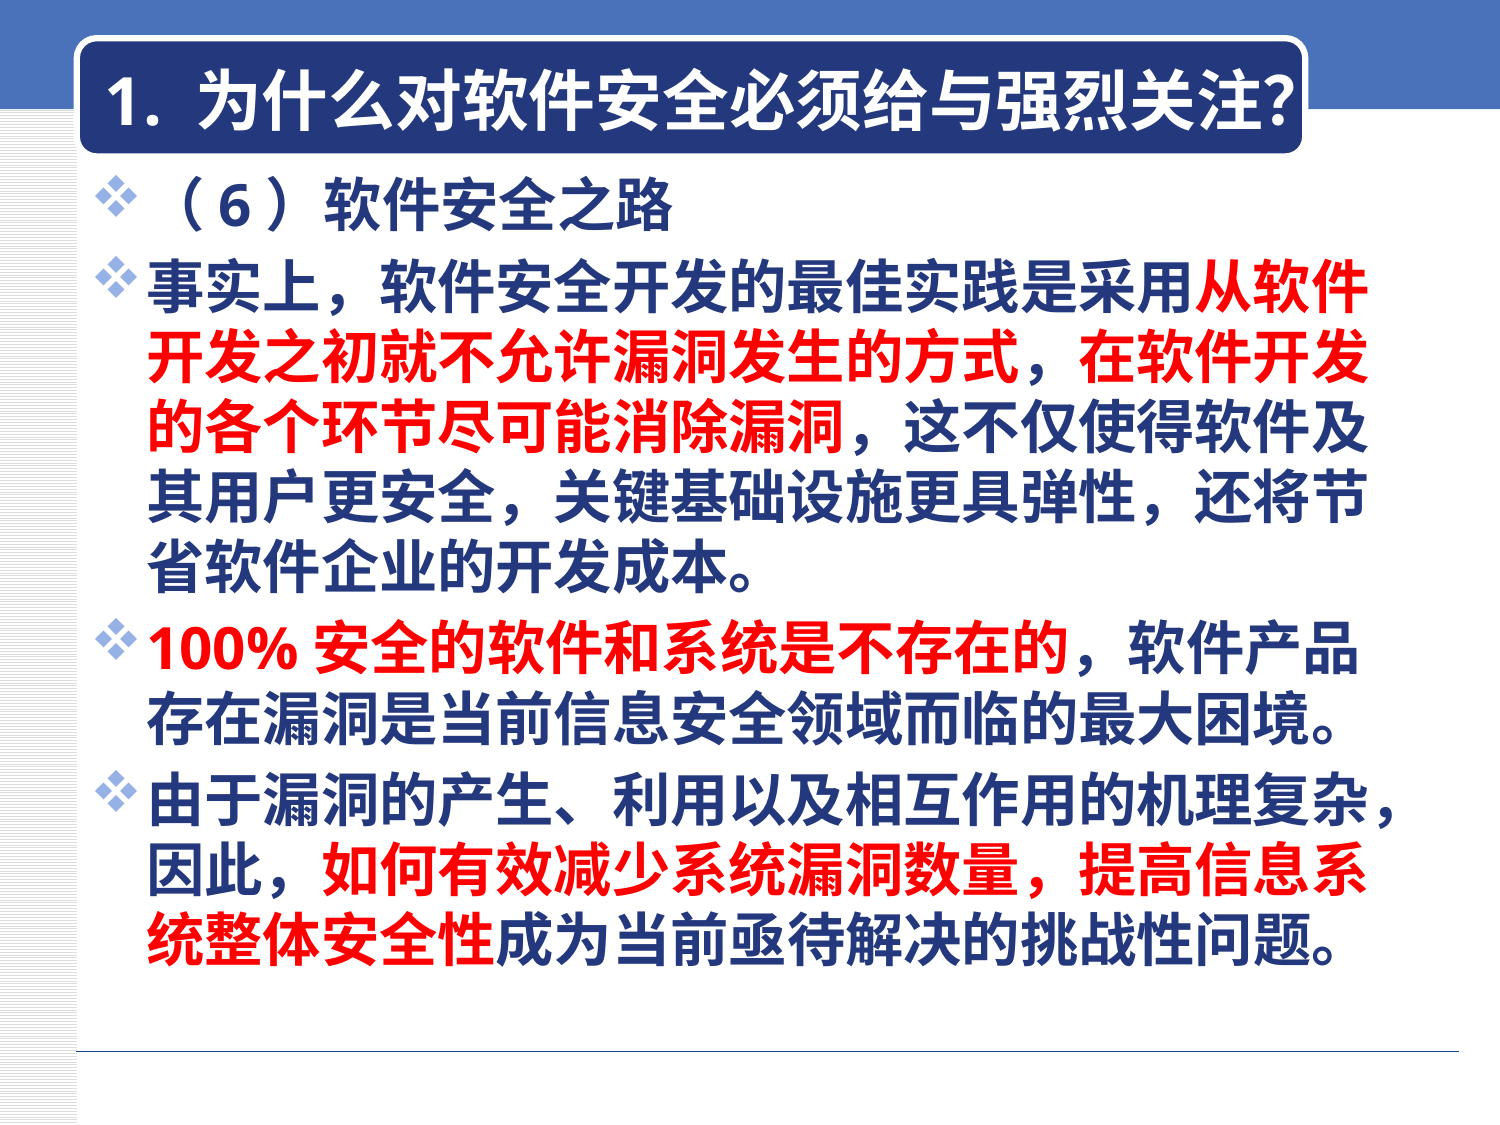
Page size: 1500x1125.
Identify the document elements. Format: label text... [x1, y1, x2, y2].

title 1. 为什么对软件安全必须给与强烈关注？ [89, 52, 1317, 145]
list （6）软件安全之路 事实上，软件安全开发的最佳实践是采用从软件开发之初就不允许漏洞发生的方式，在软件开发的各个环节尽可能消除漏洞，这不仅使得软件及其用户更安全，关键基础设施更具弹性，还将节省软件企业的开发成本。 100%安全的软件和系统是不存在的，软件产品存在漏洞是当前信息安全领域而临的最大困境。 由于漏洞的产生、利用以及相互作用的机理复杂，因此，如何有效减少系统漏洞数量，提高信息系统整体安全性成为当前亟待解决的挑战性问题。 [75, 160, 1424, 908]
